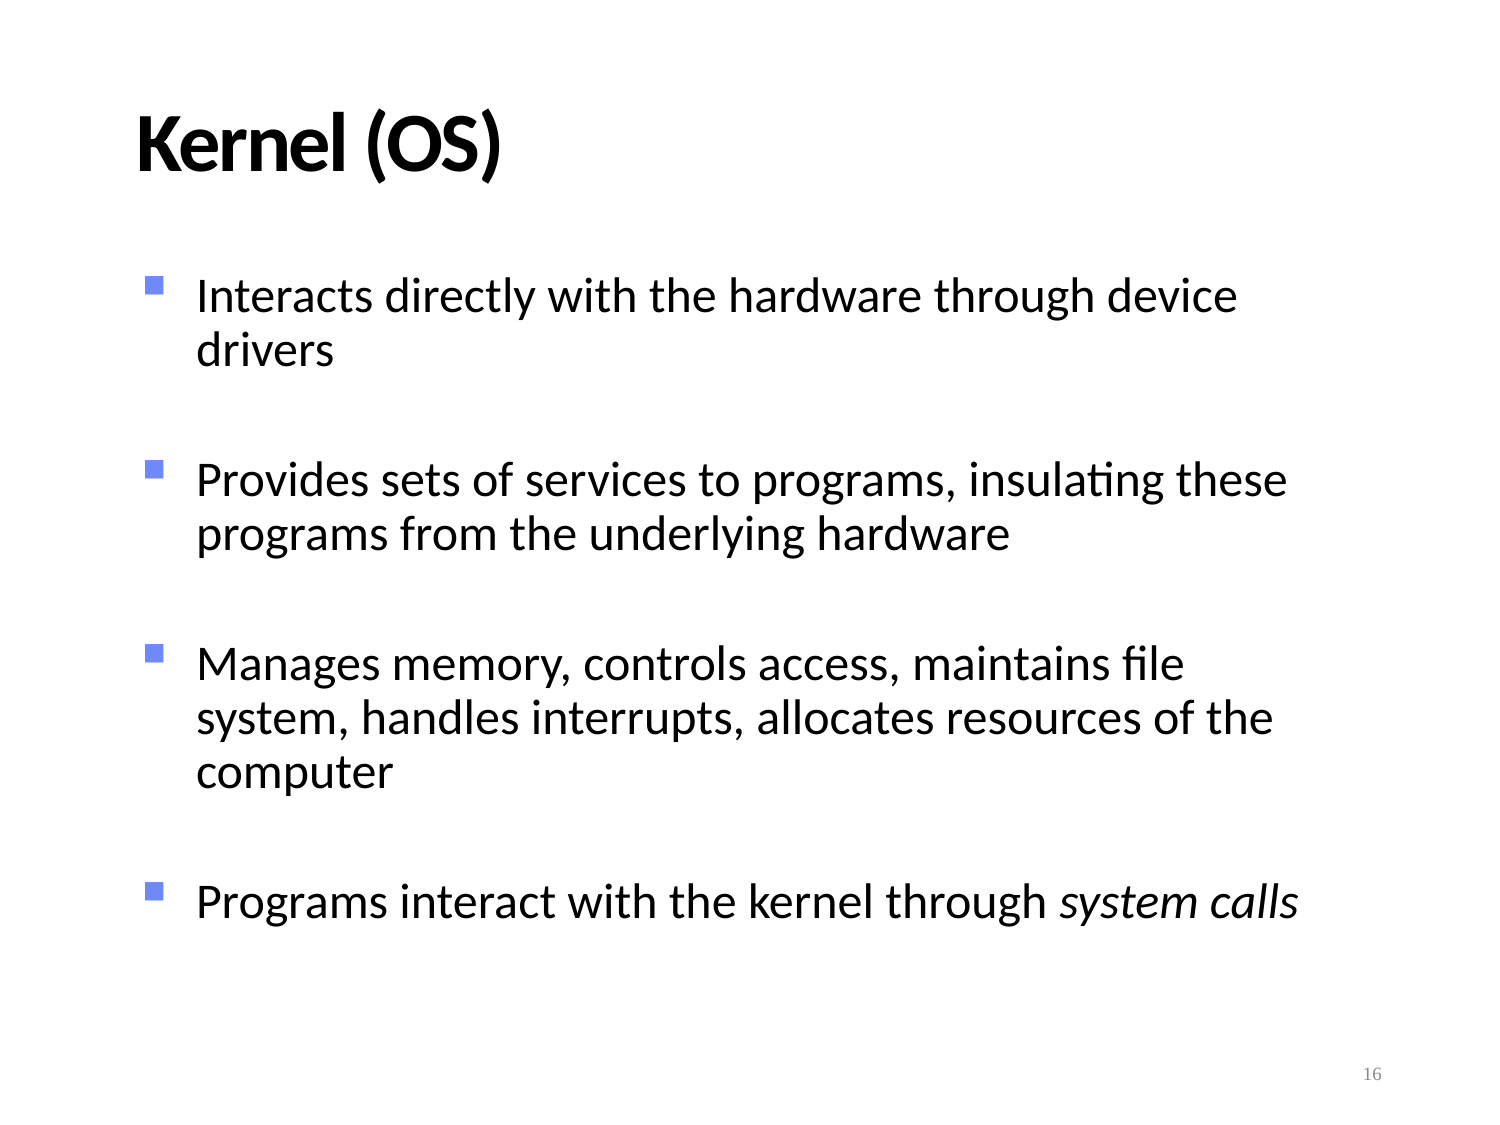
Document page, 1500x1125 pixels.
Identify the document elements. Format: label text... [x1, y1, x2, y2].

slide_number 16 [1059, 1042, 1397, 1103]
text_box Interacts directly with the hardware through device drivers Provides sets of services to programs, insulating these programs from the underlying hardware Manages memory, controls access, maintains file system, handles interrupts, allocates resources of the computer Programs interact with the kernel through system calls [124, 262, 1338, 1043]
text_box Kernel (OS) [125, 75, 1404, 216]
